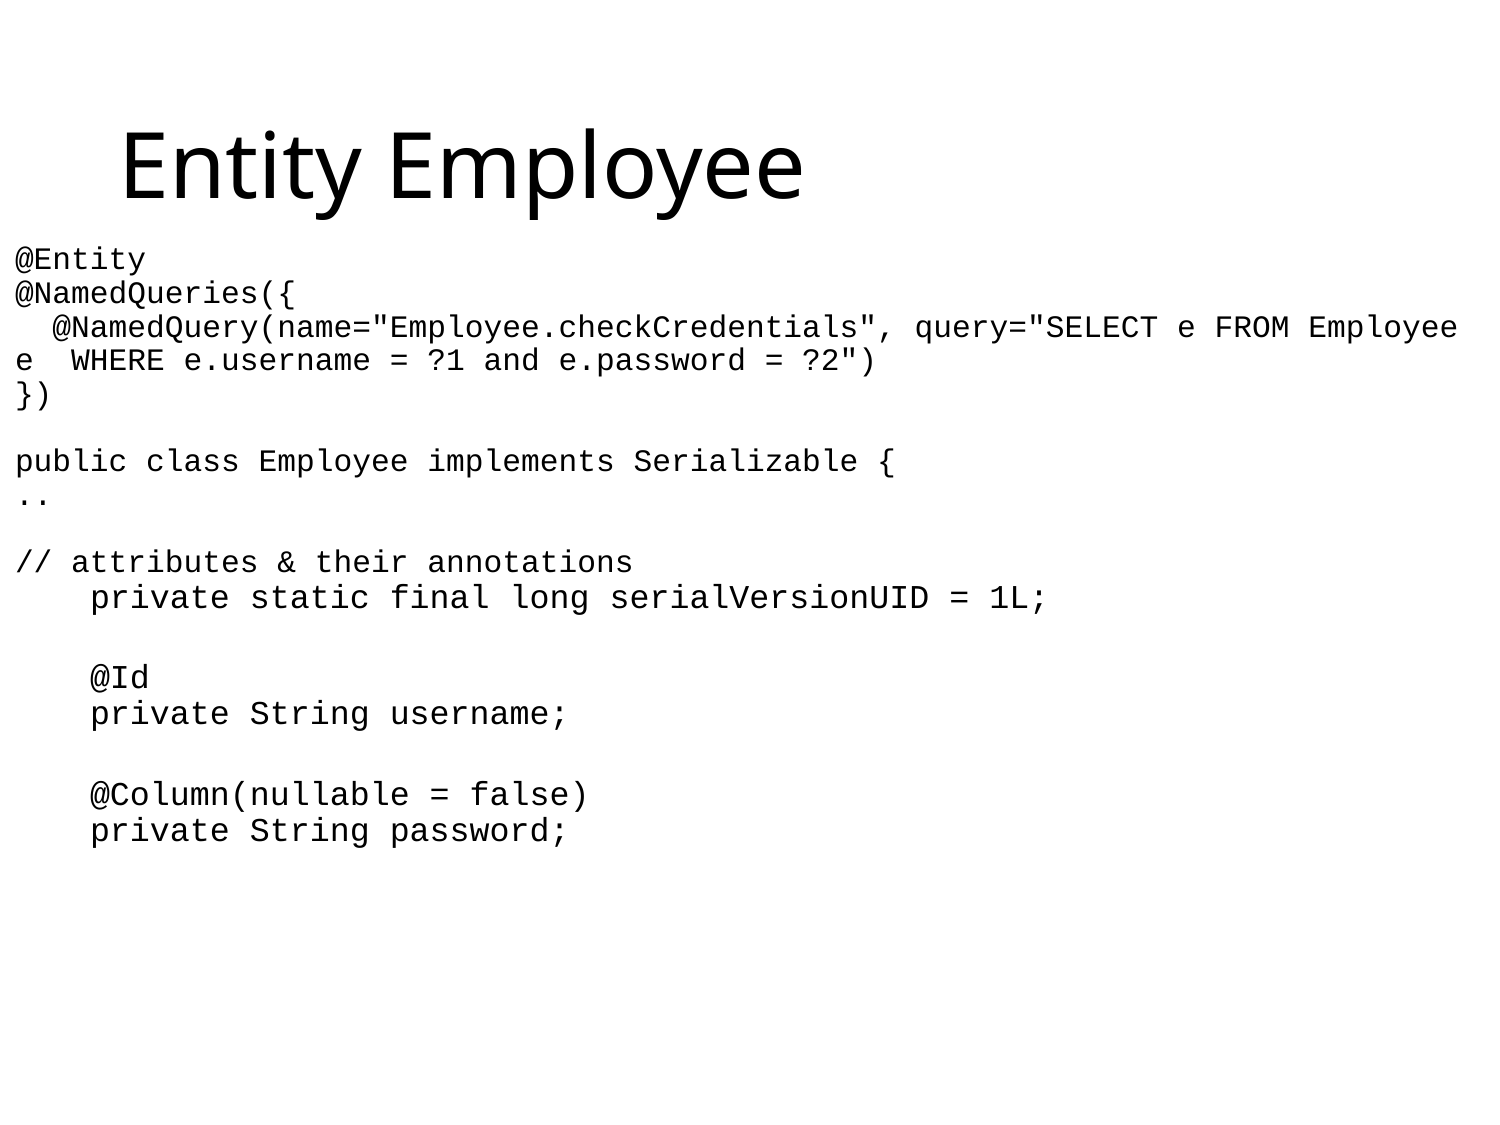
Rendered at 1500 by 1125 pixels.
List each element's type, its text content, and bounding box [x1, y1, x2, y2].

title Entity Employee [103, 59, 1397, 235]
list @Entity @NamedQueries({ @NamedQuery(name="Employee.checkCredentials", query="SELECT e FROM Employee e WHERE e.username = ?1 and e.password = ?2") }) public class Employee implements Serializable { .. // attributes & their annotations private static final long serialVersionUID = 1L; @Id private String username; @Column(nullable = false) private String password; [0, 235, 1500, 1112]
